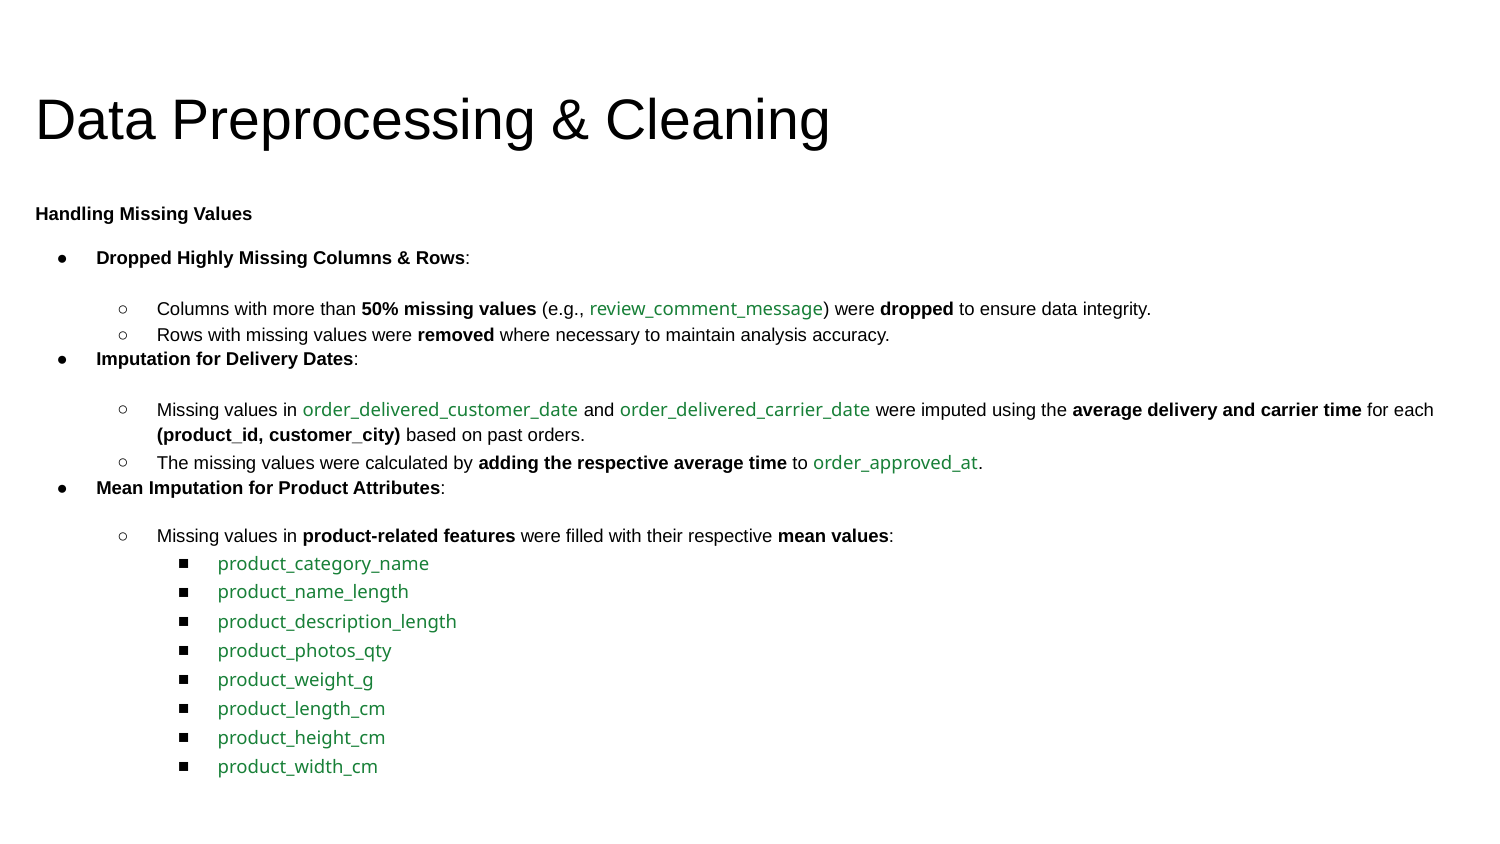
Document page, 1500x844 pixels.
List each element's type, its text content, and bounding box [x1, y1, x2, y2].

list Handling Missing Values Dropped Highly Missing Columns & Rows: Columns with more than 50% missing values (e.g., review_comment_message) were dropped to ensure data integrity. Rows with missing values were removed where necessary to maintain analysis accuracy. Imputation for Delivery Dates: Missing values in order_delivered_customer_date and order_delivered_carrier_date were imputed using the average delivery and carrier time for each (product_id, customer_city) based on past orders. The missing values were calculated by adding the respective average time to order_approved_at. Mean Imputation for Product Attributes: Missing values in product-related features were filled with their respective mean values: product_category_name product_name_length product_description_length product_photos_qty product_weight_g product_length_cm product_height_cm product_width_cm [20, 185, 1480, 795]
title Data Preprocessing & Cleaning [20, 72, 1419, 167]
